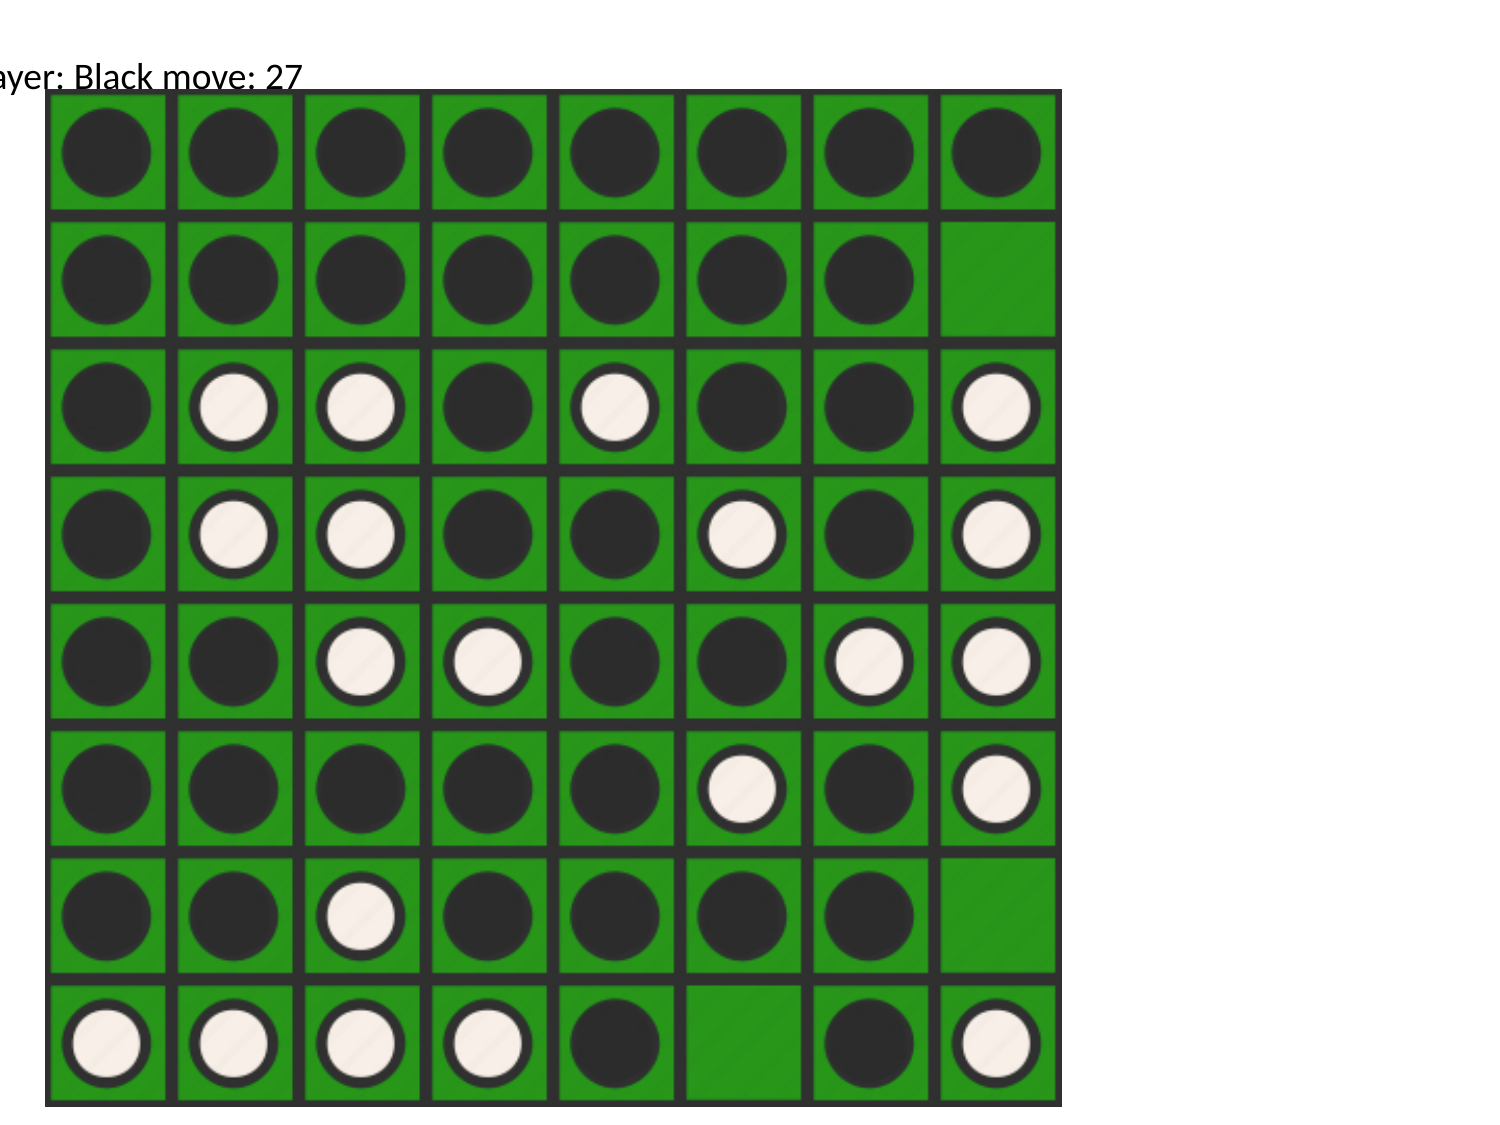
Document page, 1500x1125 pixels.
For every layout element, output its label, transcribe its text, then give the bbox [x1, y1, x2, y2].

picture [44, 89, 1062, 1107]
text_box turn: 57 player: Black move: 27 [0, 44, 319, 105]
